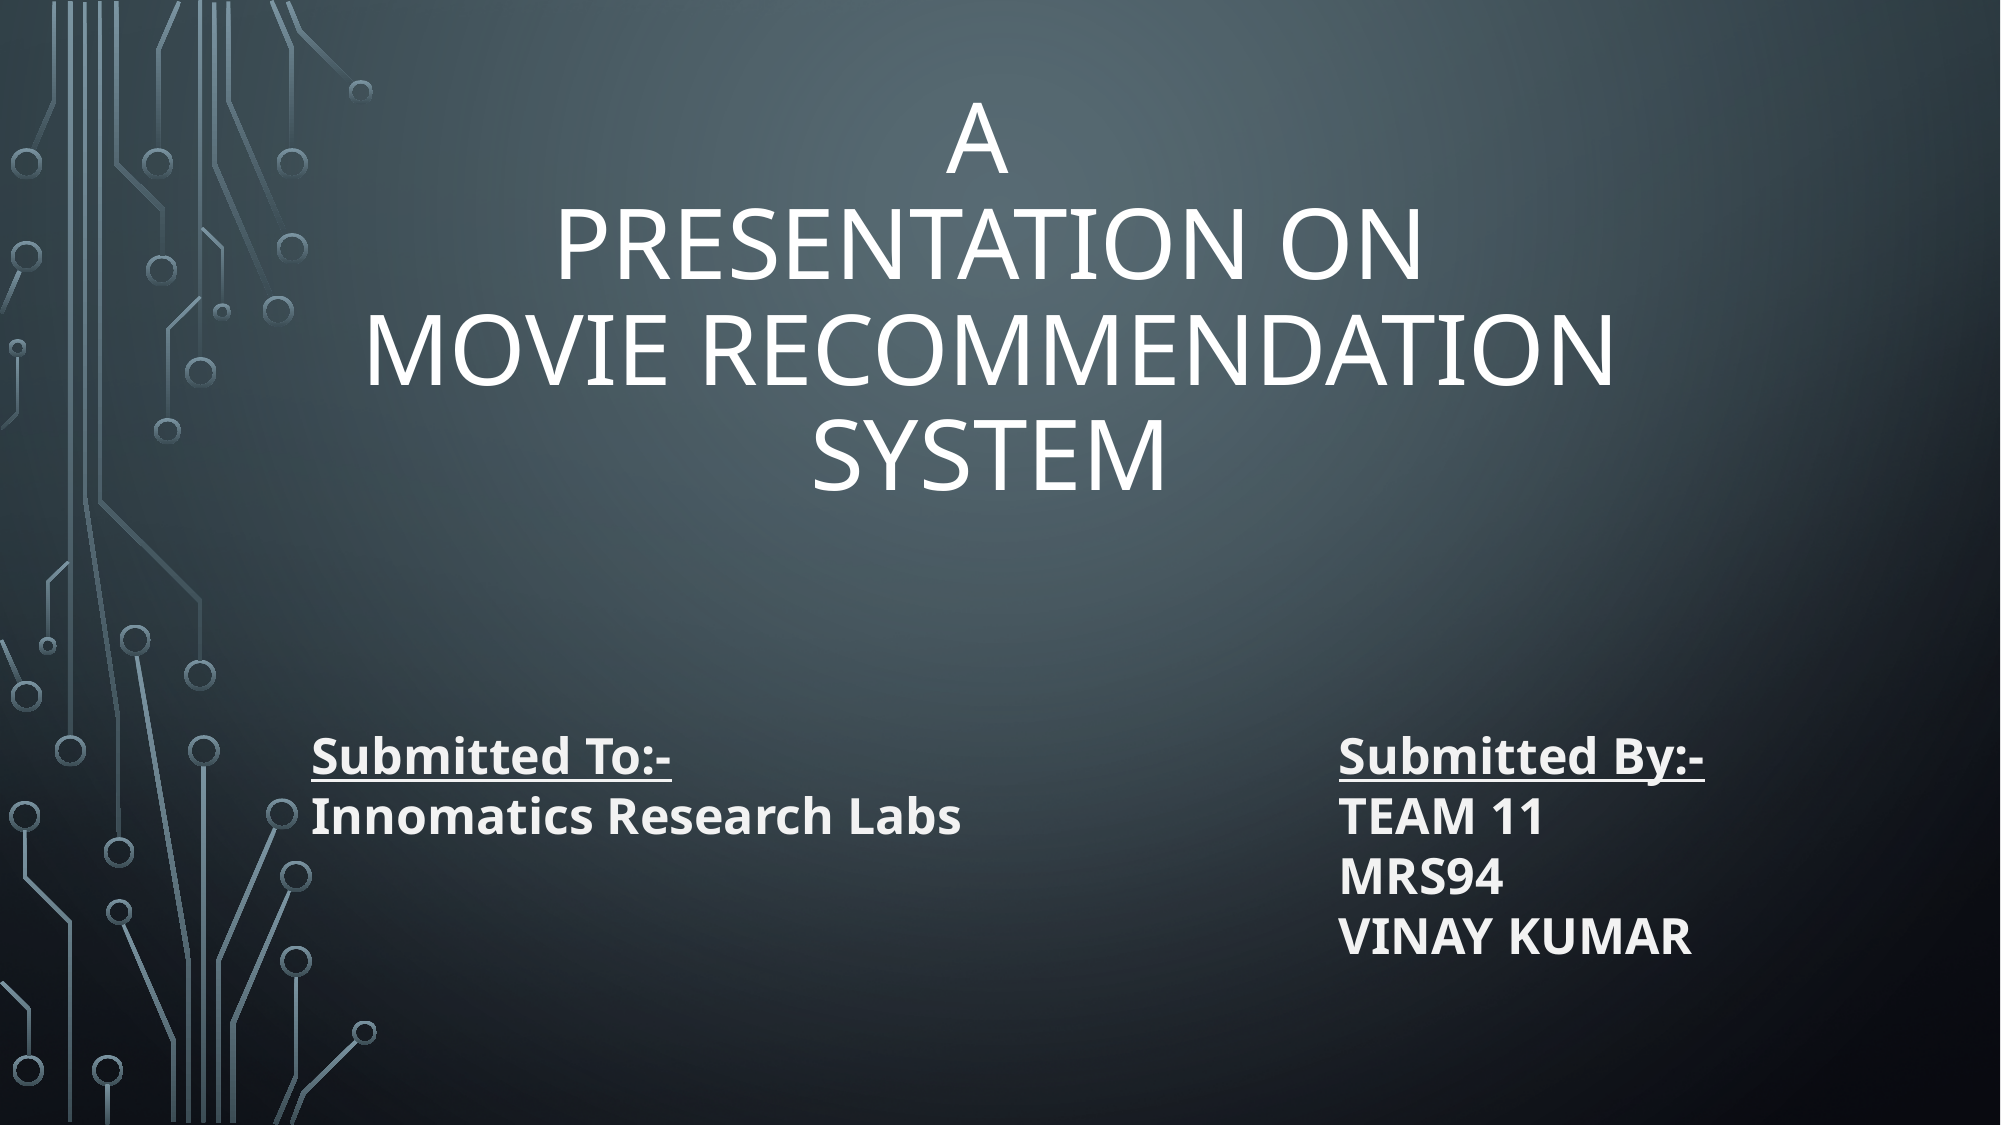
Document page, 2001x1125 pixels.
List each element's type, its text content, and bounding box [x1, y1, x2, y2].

text_box Submitted By:- TEAM 11 MRS94 VINAY KUMAR [1323, 717, 1843, 1018]
text_box Submitted To:- Innomatics Research Labs [296, 717, 1034, 853]
title A presentation on Movie recommendation system [156, 80, 1825, 520]
